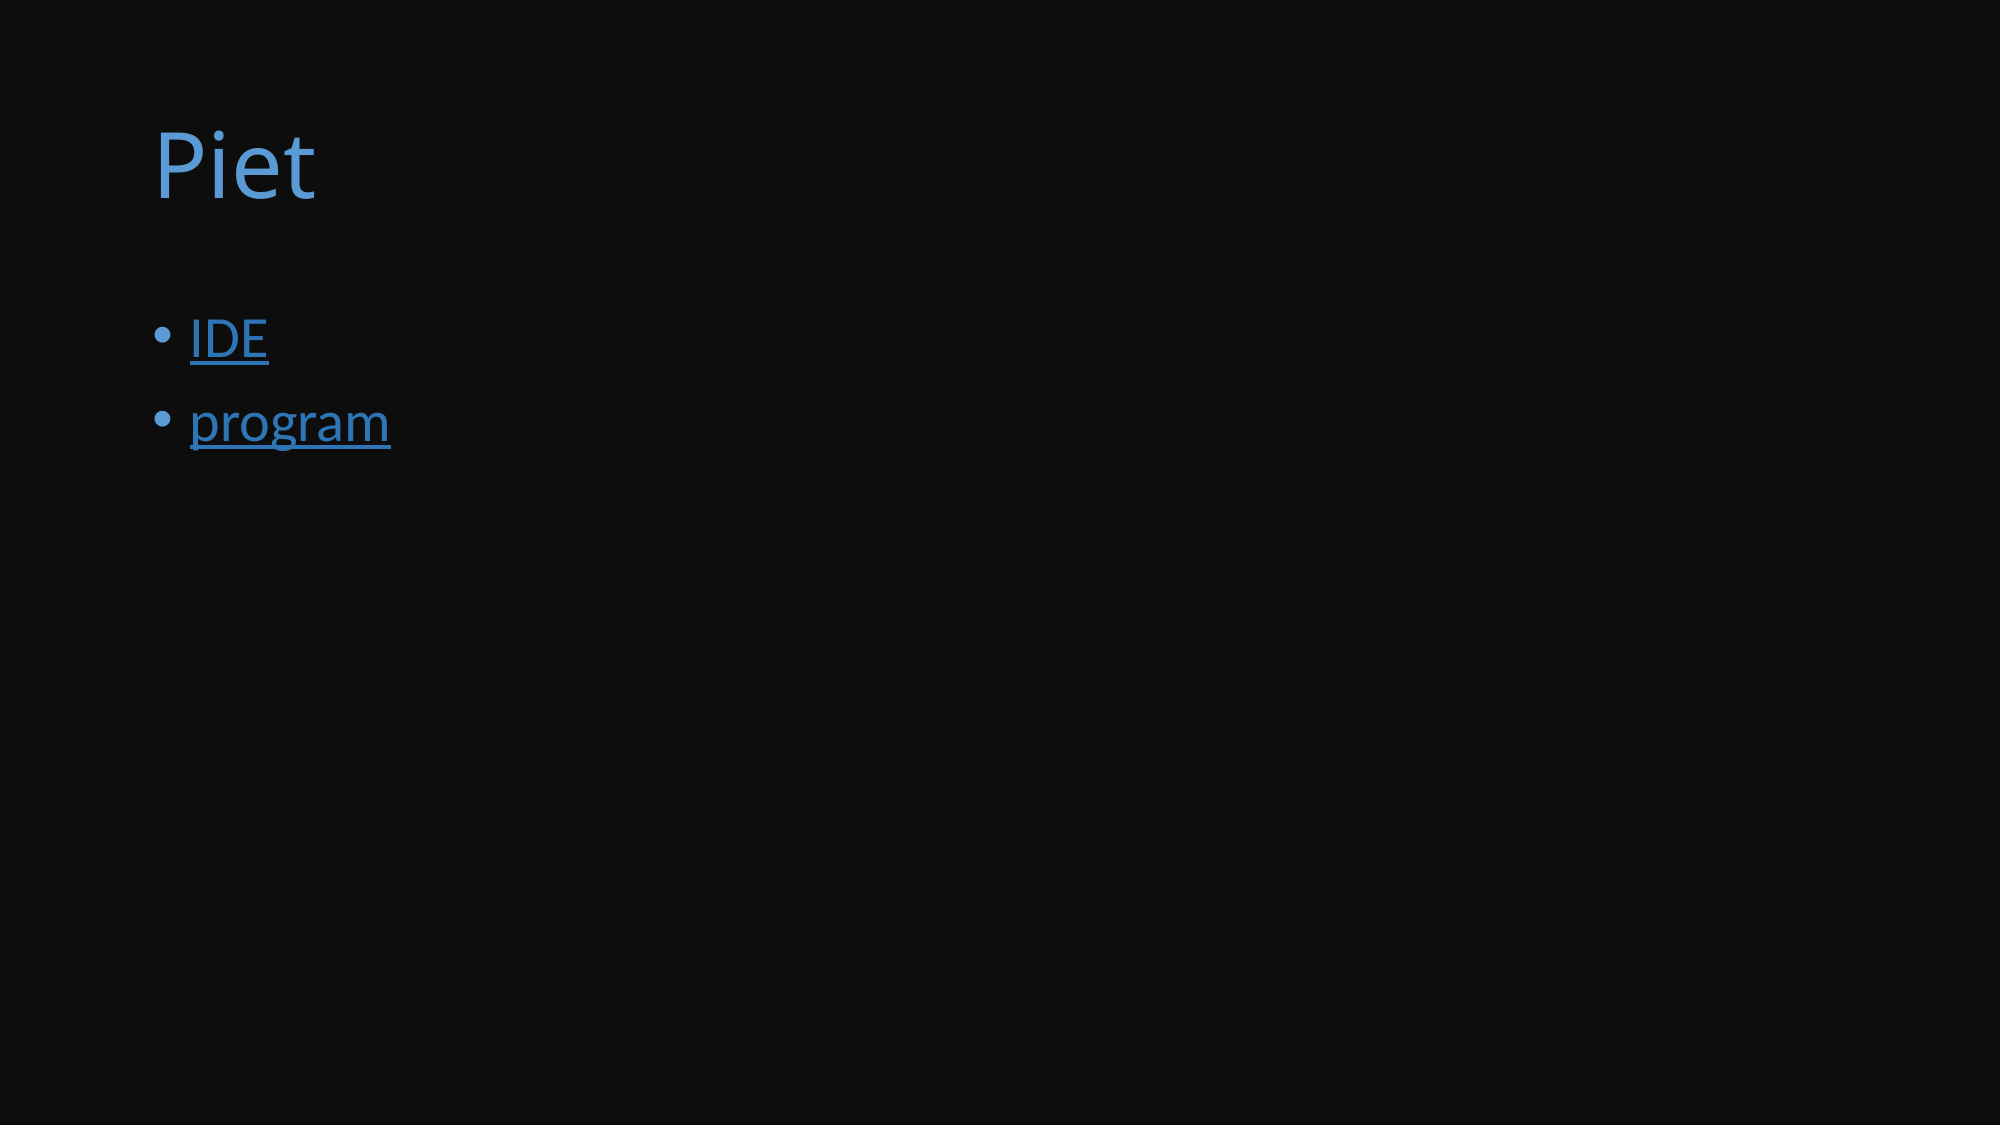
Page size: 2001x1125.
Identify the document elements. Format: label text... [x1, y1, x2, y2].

list IDE program [137, 299, 1863, 1014]
title Piet [137, 59, 1863, 278]
